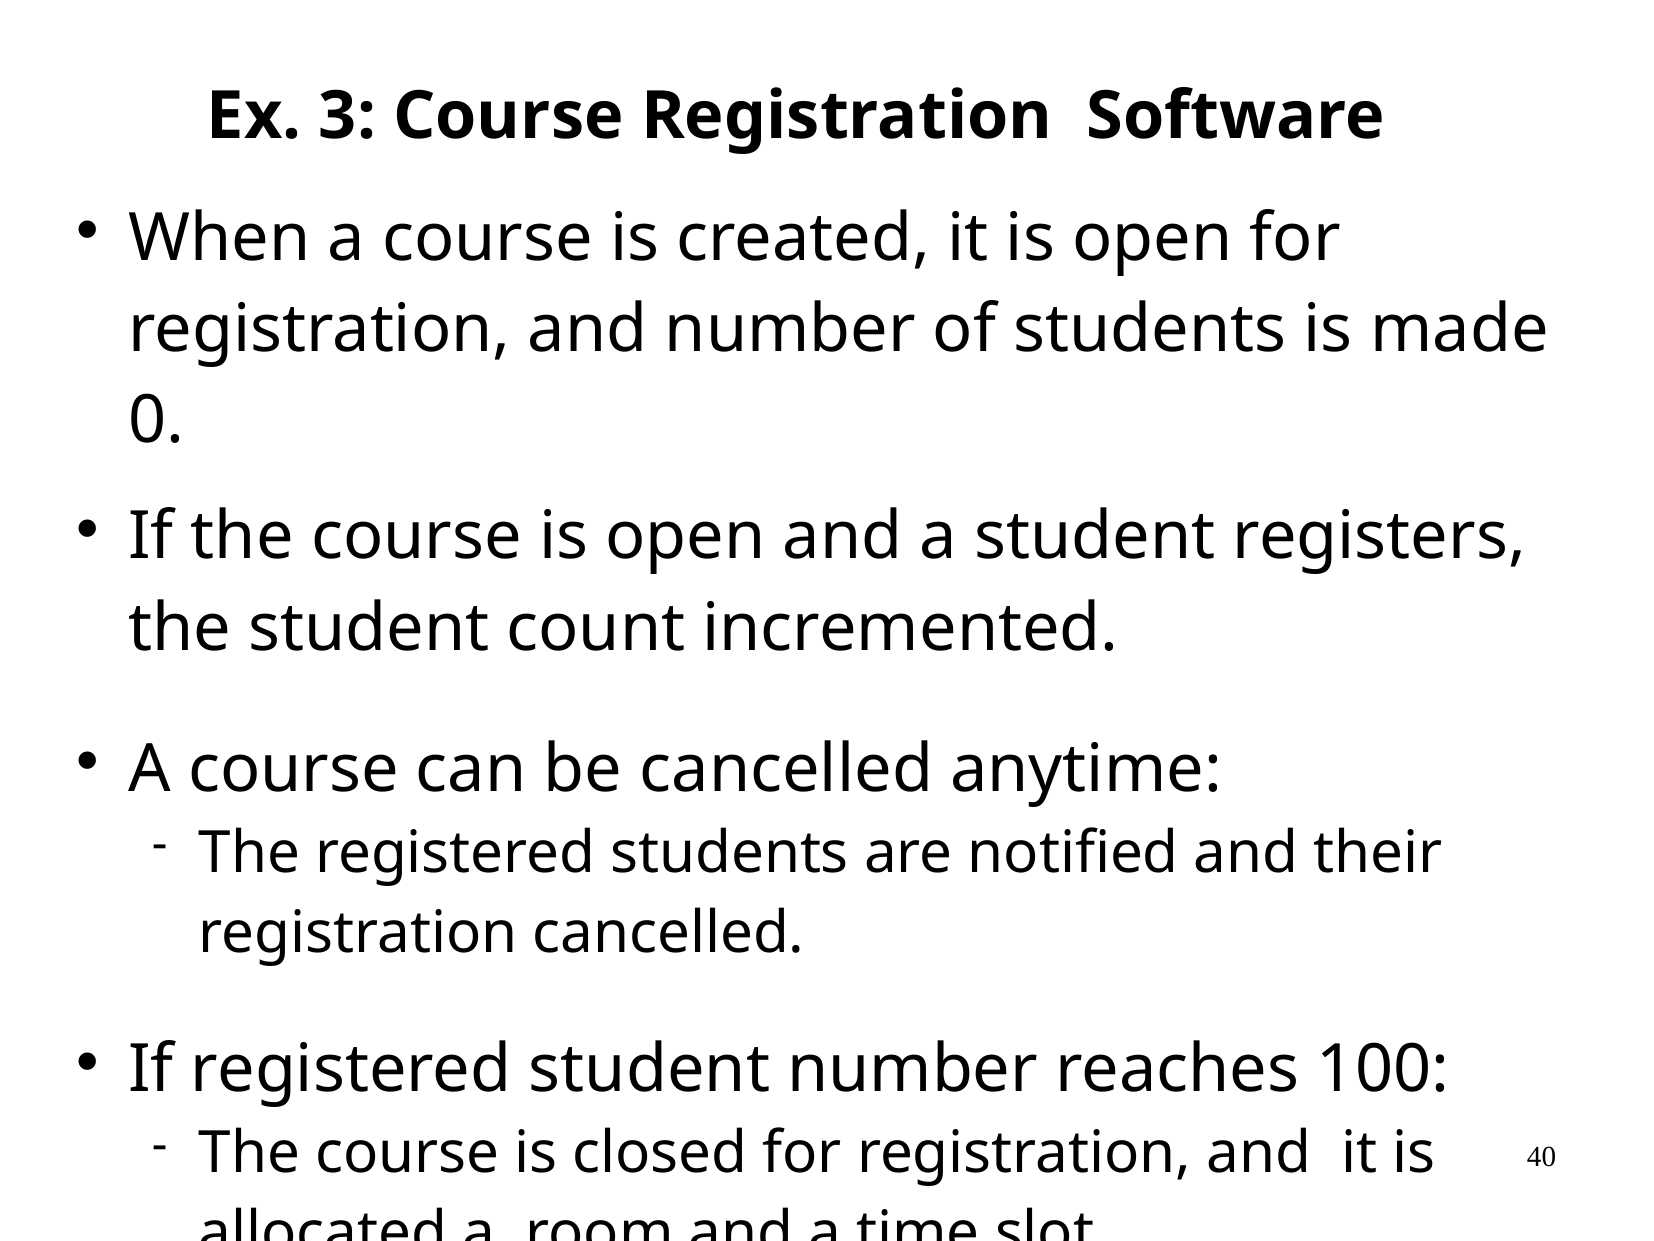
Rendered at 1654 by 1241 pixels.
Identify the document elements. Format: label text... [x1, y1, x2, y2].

list When a course is created, it is open for registration, and number of students is made 0. If the course is open and a student registers, the student count incremented. A course can be cancelled anytime: The registered students are notified and their registration cancelled. If registered student number reaches 100: The course is closed for registration, and it is allocated a room and a time slot. [58, 182, 1611, 1171]
title Ex. 3: Course Registration Software [26, 45, 1567, 191]
